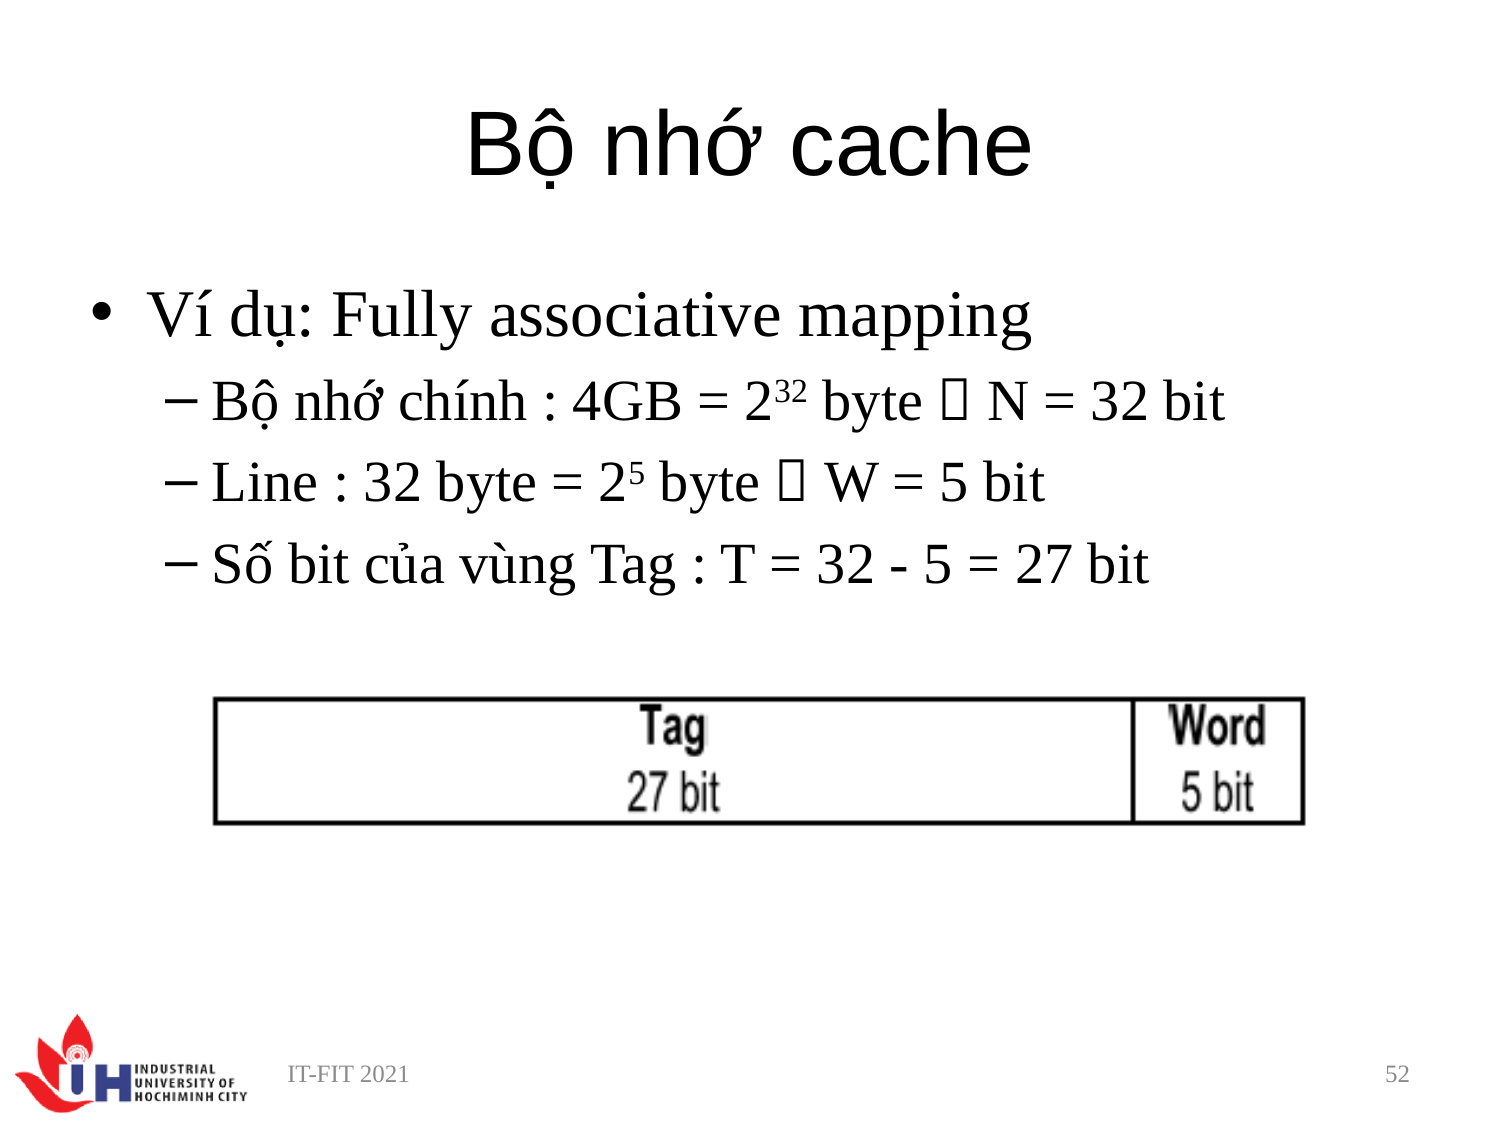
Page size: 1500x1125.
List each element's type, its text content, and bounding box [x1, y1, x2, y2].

list Ví dụ: Fully associative mapping Bộ nhớ chính : 4GB = 232 byte  N = 32 bit Line : 32 byte = 25 byte  W = 5 bit Số bit của vùng Tag : T = 32 - 5 = 27 bit [75, 262, 1425, 1005]
picture [11, 1012, 250, 1115]
slide_number 52 [1074, 1042, 1425, 1103]
title Bộ nhớ cache [75, 45, 1425, 233]
picture [209, 688, 1313, 838]
slide_number IT-FIT 2021 [75, 1042, 425, 1103]
